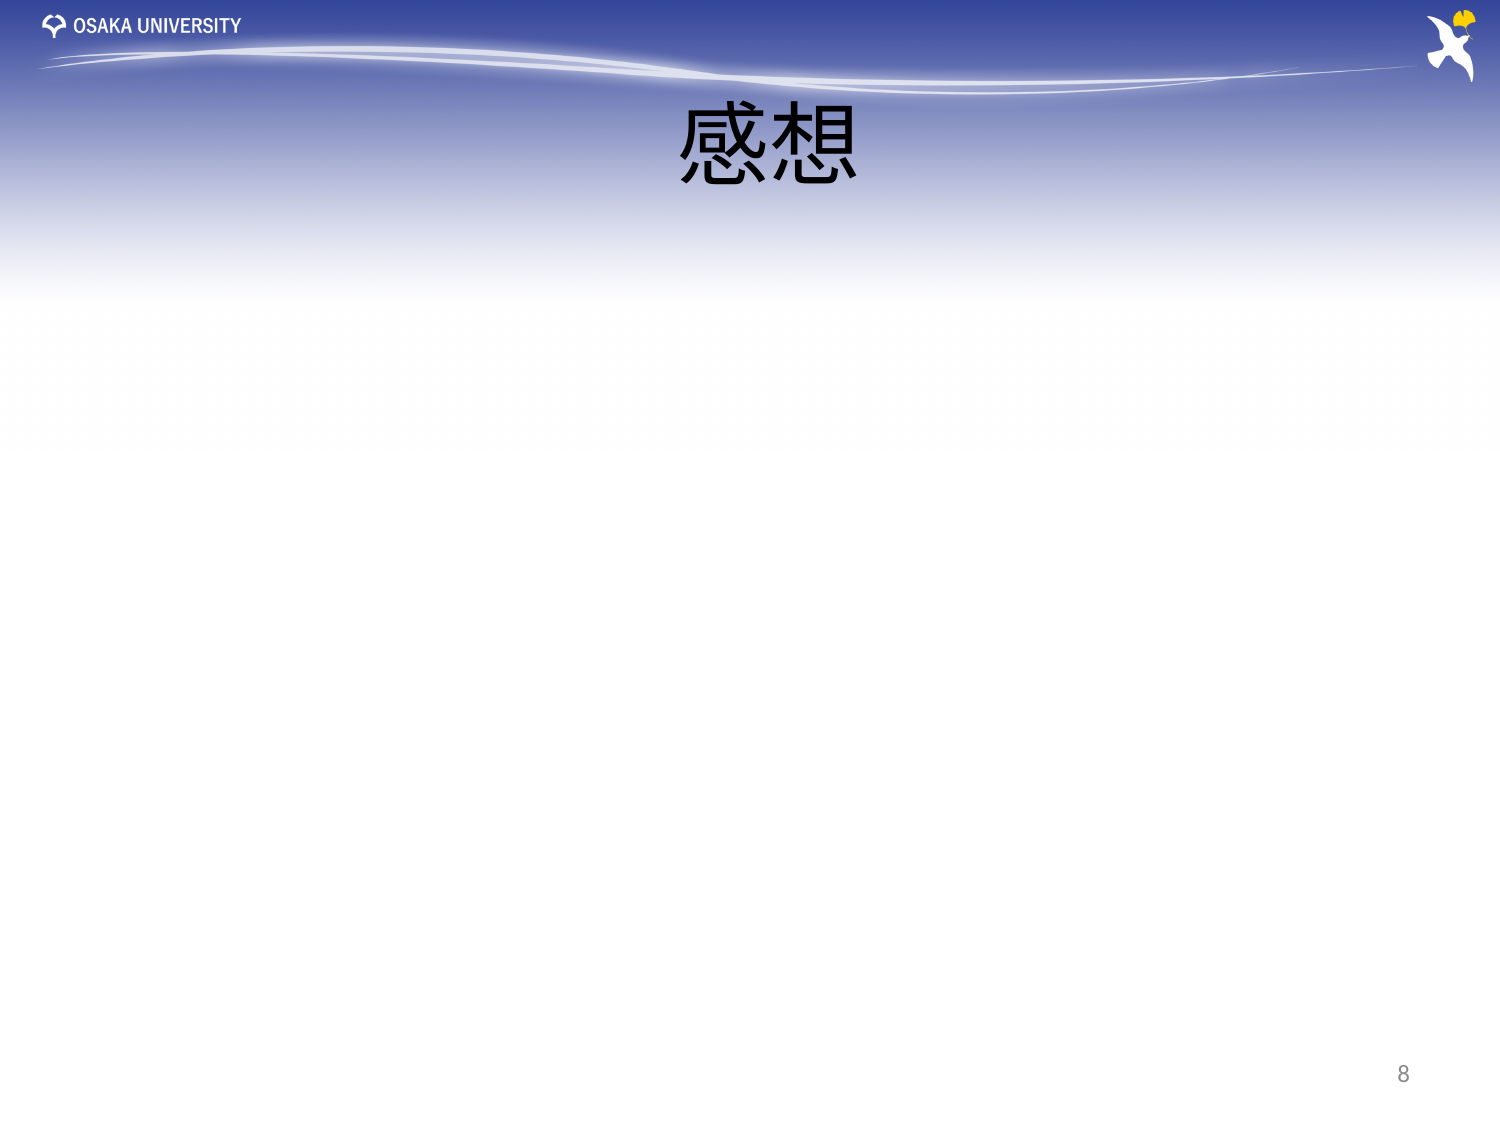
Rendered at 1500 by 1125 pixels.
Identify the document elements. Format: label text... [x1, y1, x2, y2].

title 感想 [94, 73, 1445, 211]
slide_number 8 [1074, 1042, 1425, 1103]
picture [0, 0, 1500, 452]
